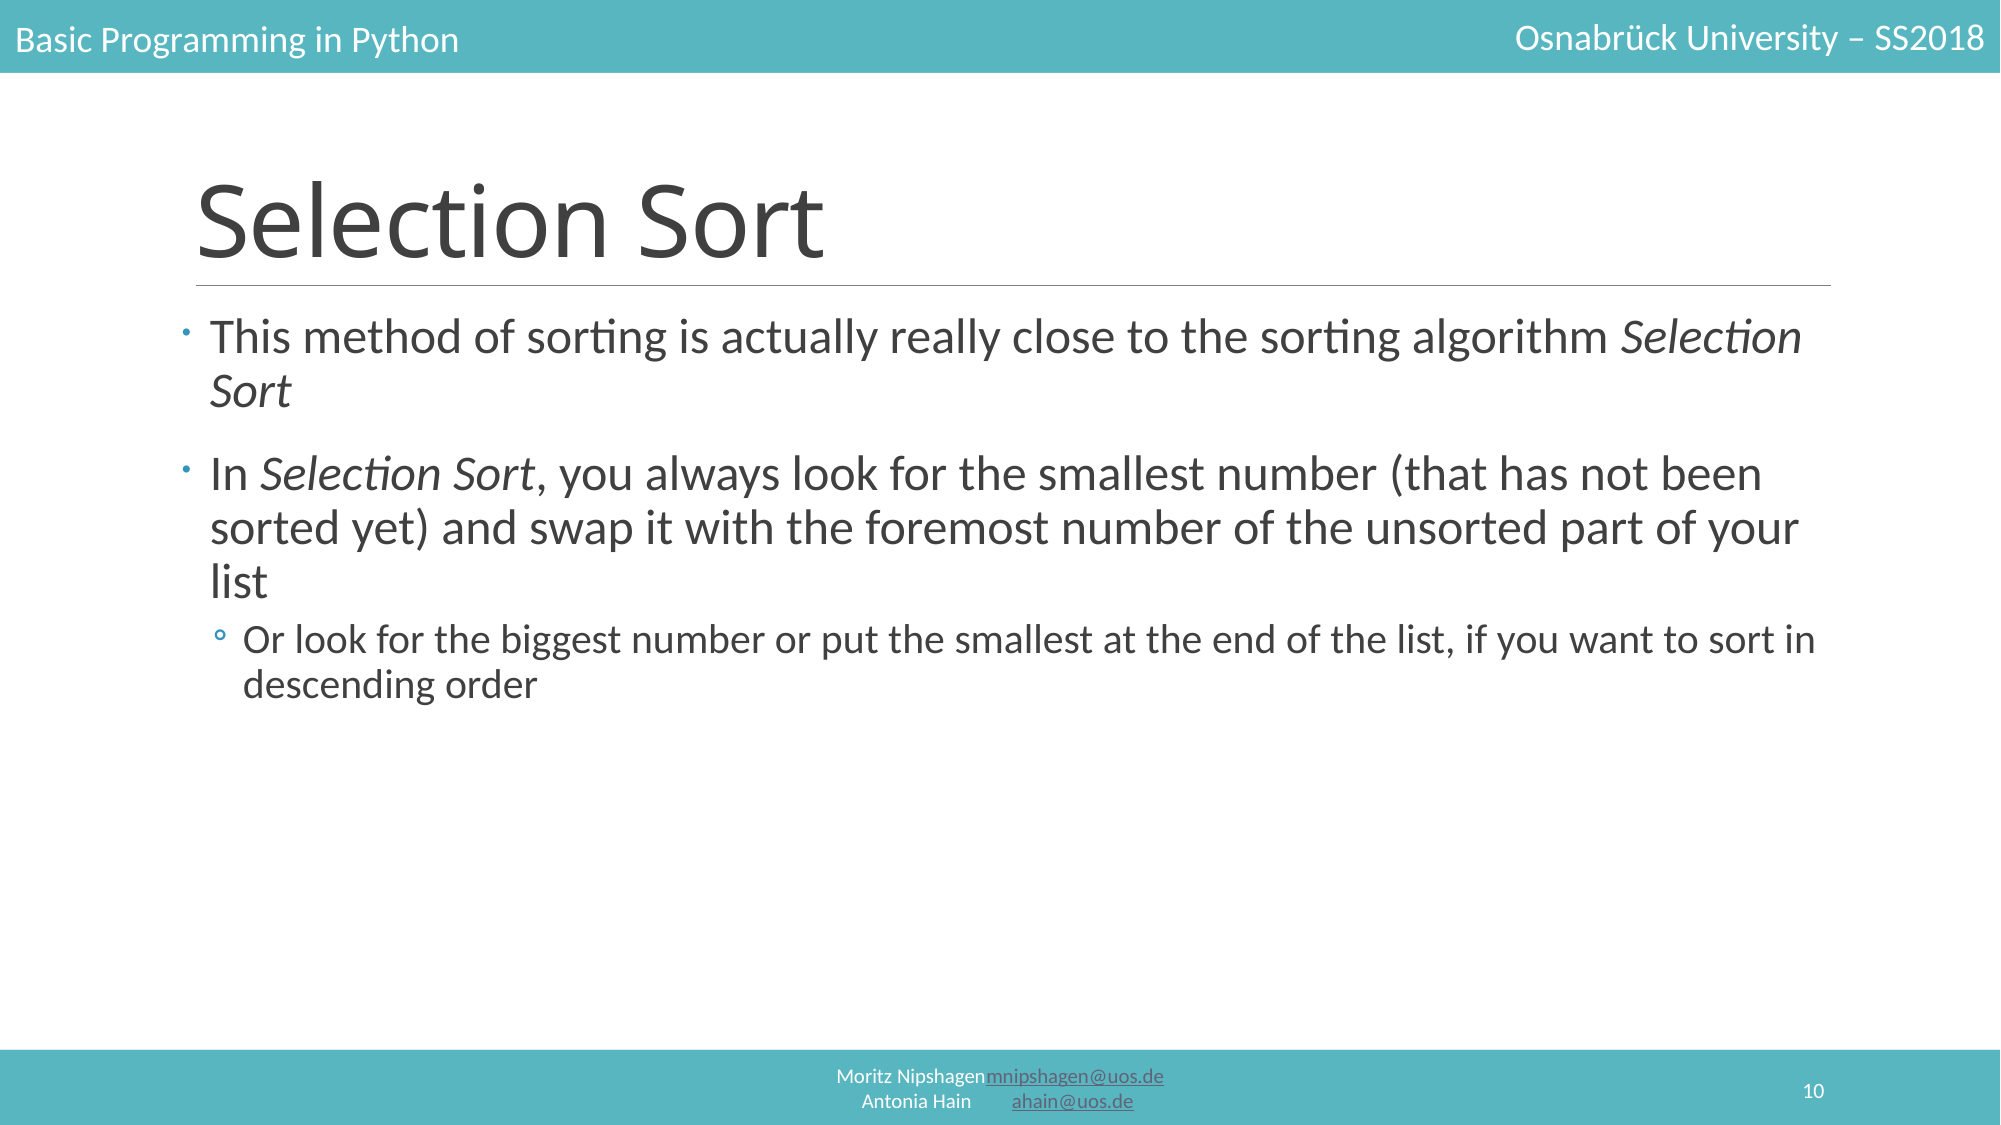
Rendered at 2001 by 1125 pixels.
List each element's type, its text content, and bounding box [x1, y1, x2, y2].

title Selection Sort [180, 162, 1830, 285]
slide_number 10 [1624, 1059, 1840, 1120]
list This method of sorting is actually really close to the sorting algorithm Selection Sort In Selection Sort, you always look for the smallest number (that has not been sorted yet) and swap it with the foremost number of the unsorted part of your list Or look for the biggest number or put the smallest at the end of the list, if you want to sort in descending order [180, 302, 1830, 963]
